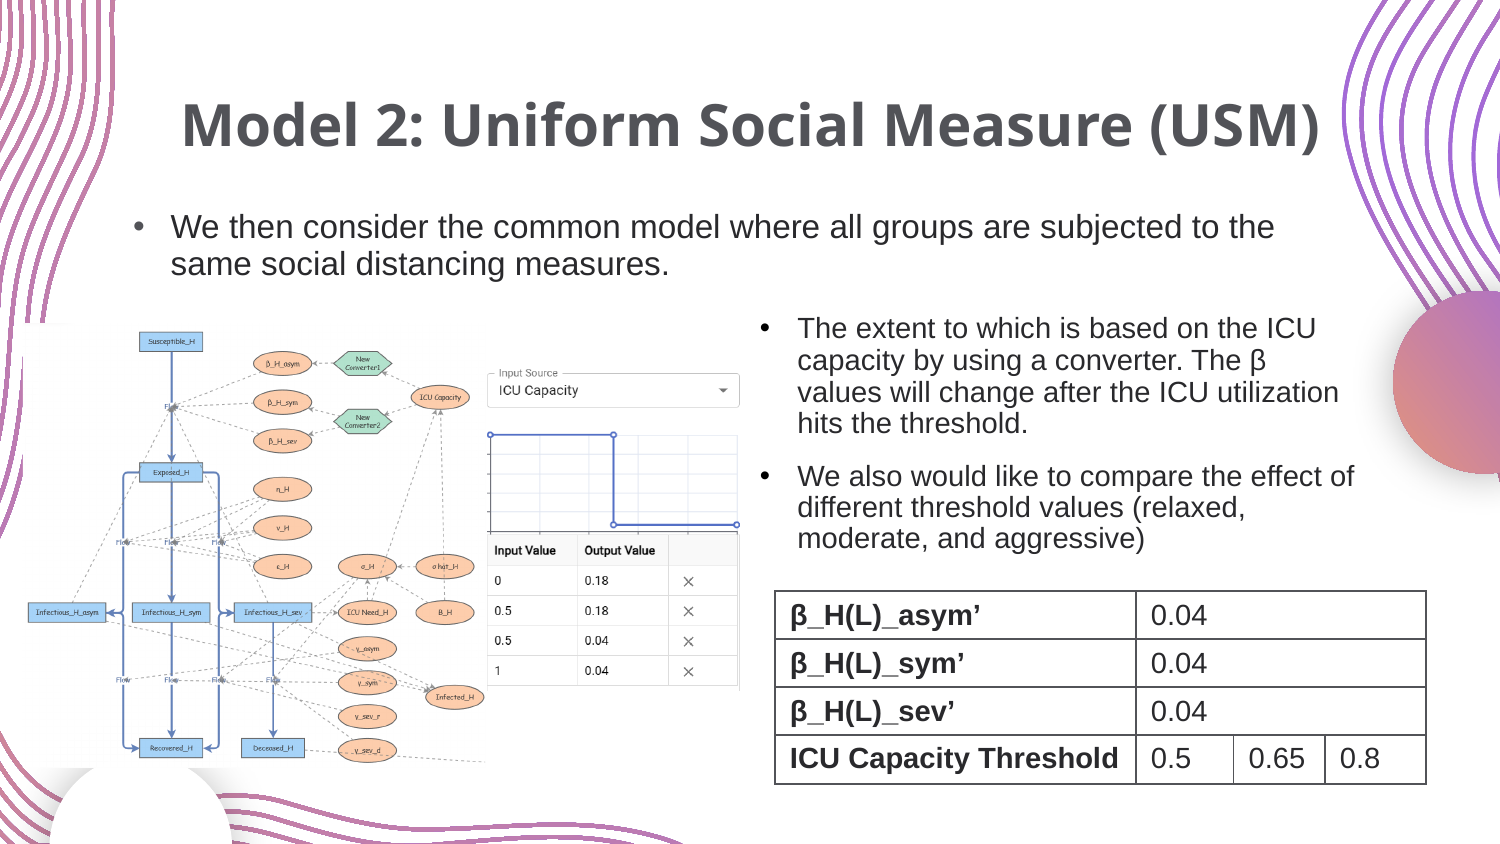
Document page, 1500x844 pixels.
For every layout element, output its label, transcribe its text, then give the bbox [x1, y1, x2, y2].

title Model 2: Uniform Social Measure (USM) [118, 72, 1382, 167]
table_cell 0.04 [1137, 688, 1425, 734]
text_box The extent to which is based on the ICU capacity by using a converter. The β values will change after the ICU utilization hits the threshold. We also would like to compare the effect of different threshold values (relaxed, moderate, and aggressive) [744, 306, 1373, 844]
table_header 0.04 [1137, 592, 1425, 638]
table_header β_H(L)_asym’ [776, 592, 1135, 638]
picture [22, 323, 746, 768]
table_cell β_H(L)_sev’ [776, 688, 1135, 734]
table_cell 0.65 [1234, 736, 1324, 783]
table_cell 0.04 [1137, 640, 1425, 686]
table_cell 0.5 [1137, 736, 1233, 783]
list We then consider the common model where all groups are subjected to the same social distancing measures. [118, 195, 1349, 346]
table_cell β_H(L)_sym’ [776, 640, 1135, 686]
table_cell 0.8 [1326, 736, 1425, 783]
table_cell ICU Capacity Threshold [776, 736, 1135, 783]
